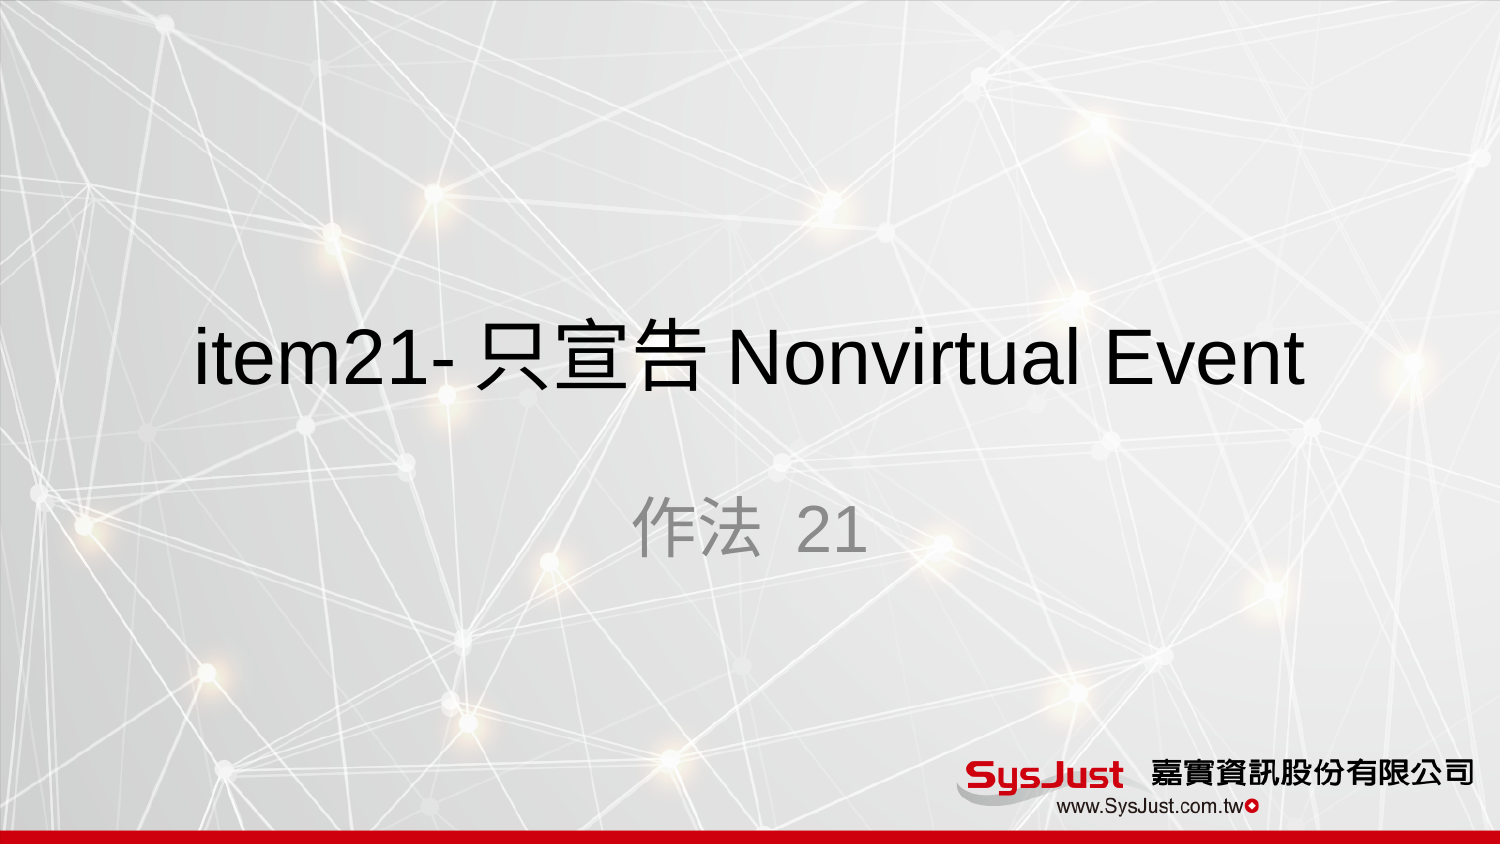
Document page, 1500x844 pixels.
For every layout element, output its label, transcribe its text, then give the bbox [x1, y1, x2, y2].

title item21-只宣告Nonvirtual Event [112, 262, 1388, 443]
picture [0, 0, 1500, 844]
subtitle 作法 21 [225, 478, 1275, 694]
